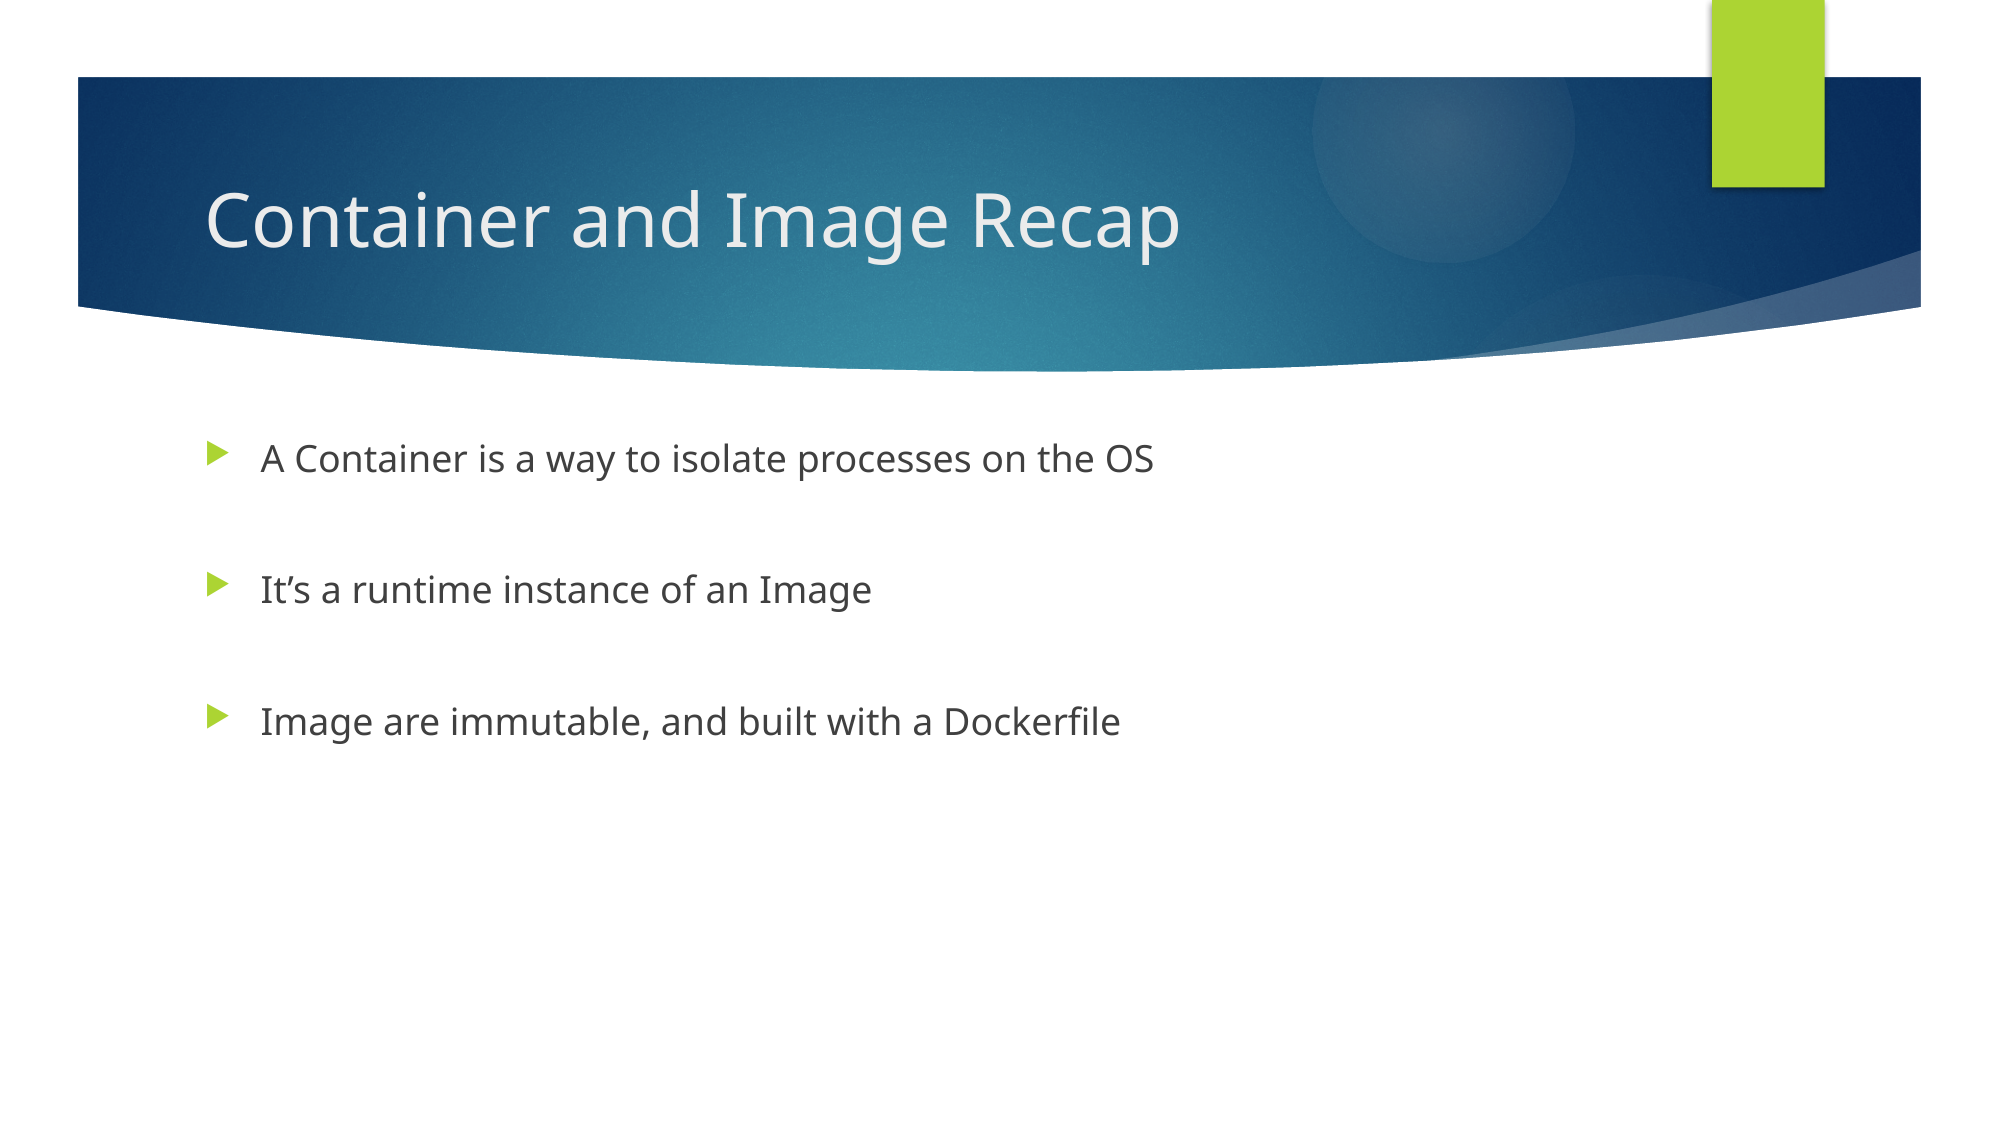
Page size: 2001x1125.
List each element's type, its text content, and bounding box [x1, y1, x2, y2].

list A Container is a way to isolate processes on the OS It’s a runtime instance of an Image Image are immutable, and built with a Dockerfile [189, 427, 1627, 988]
title Container and Image Recap [189, 159, 1627, 276]
